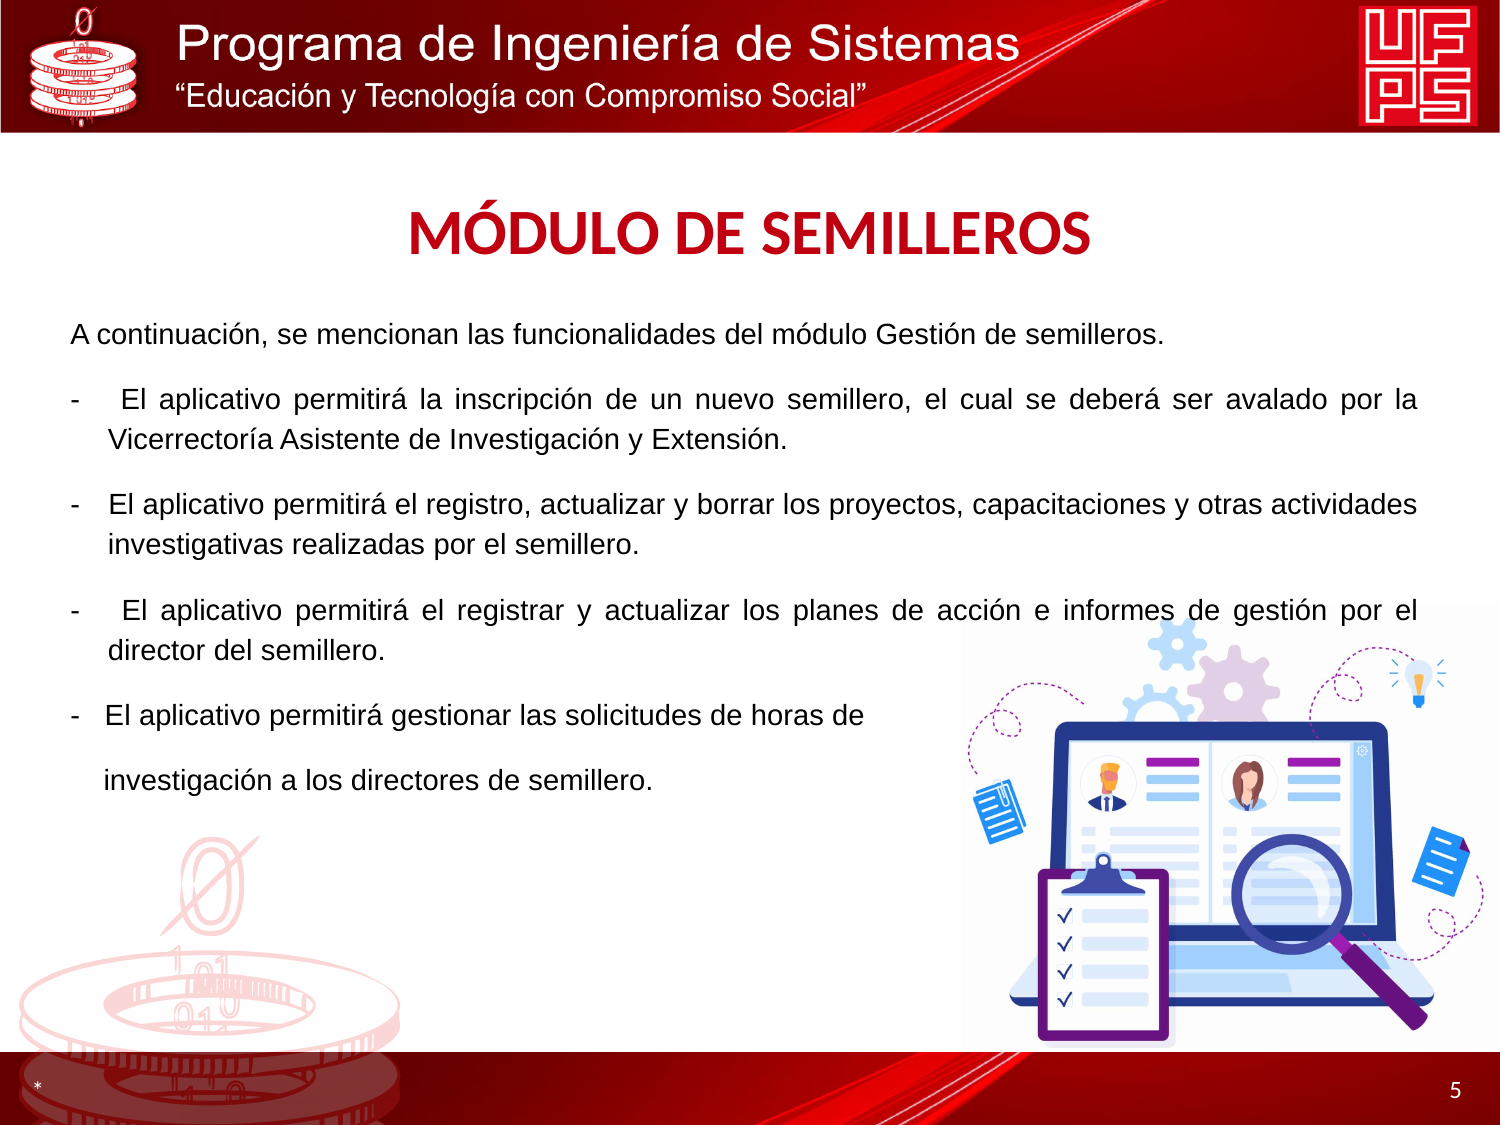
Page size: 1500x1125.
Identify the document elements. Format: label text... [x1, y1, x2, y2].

picture [0, 0, 1500, 133]
text_box ‹#› [1343, 1064, 1477, 1113]
title MÓDULO DE SEMILLEROS [19, 140, 1481, 319]
picture [961, 603, 1500, 1051]
text_box * [16, 1065, 243, 1113]
picture [0, 824, 1500, 1125]
text_box A continuación, se mencionan las funcionalidades del módulo Gestión de semilleros. - El aplicativo permitirá la inscripción de un nuevo semillero, el cual se deberá ser avalado por la Vicerrectoría Asistente de Investigación y Extensión. - El aplicativo permitirá el registro, actualizar y borrar los proyectos, capacitaciones y otras actividades investigativas realizadas por el semillero. - El aplicativo permitirá el registrar y actualizar los planes de acción e informes de gestión por el director del semillero. - El aplicativo permitirá gestionar las solicitudes de horas de investigación a los directores de semillero. [55, 294, 1435, 812]
